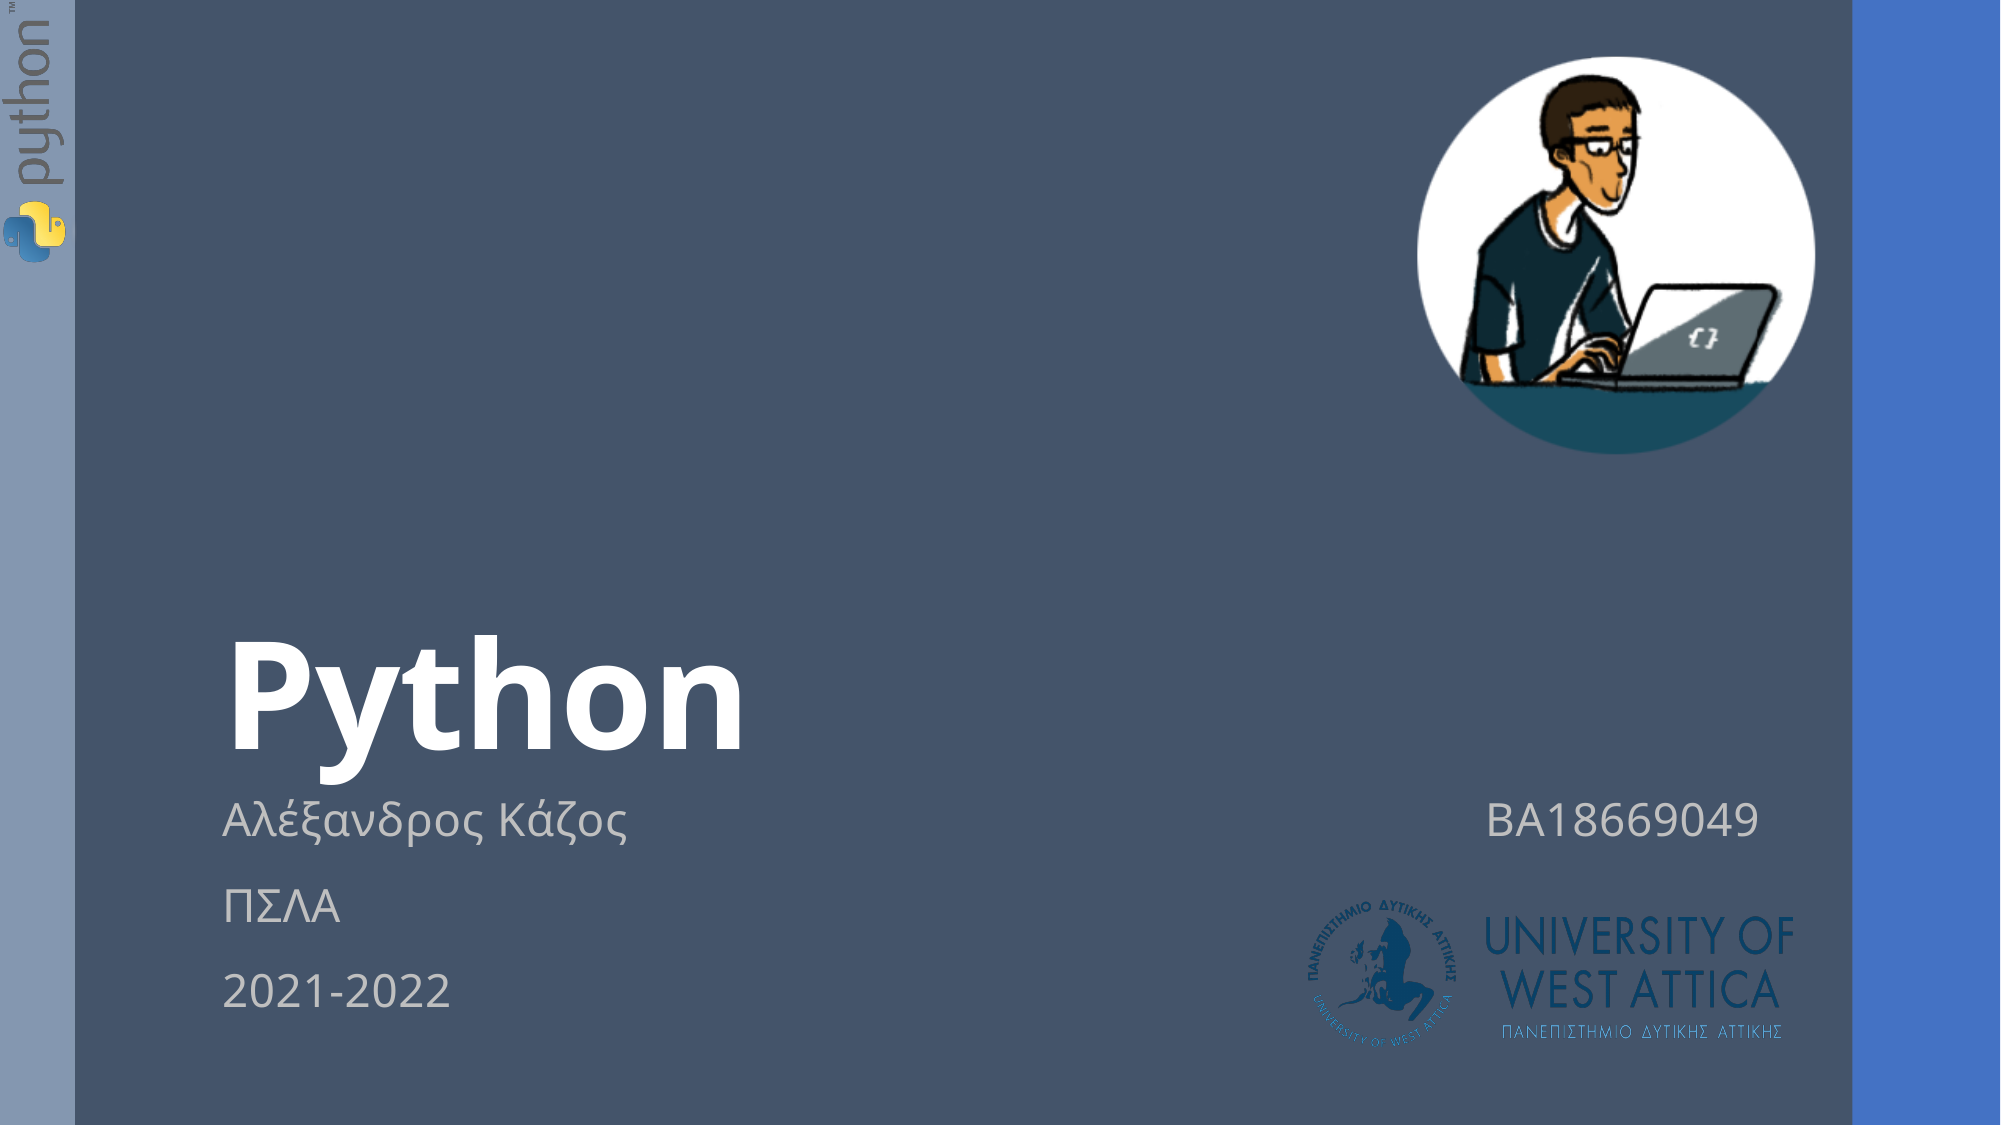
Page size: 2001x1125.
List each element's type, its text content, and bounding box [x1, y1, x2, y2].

picture [1308, 899, 1794, 1048]
subtitle Αλέξανδρος Κάζος BA18669049 ΠΣΛΑ 2021-2022 [206, 787, 1817, 1065]
picture [1416, 55, 1817, 457]
picture [0, 0, 172, 265]
title Python [206, 124, 1752, 787]
